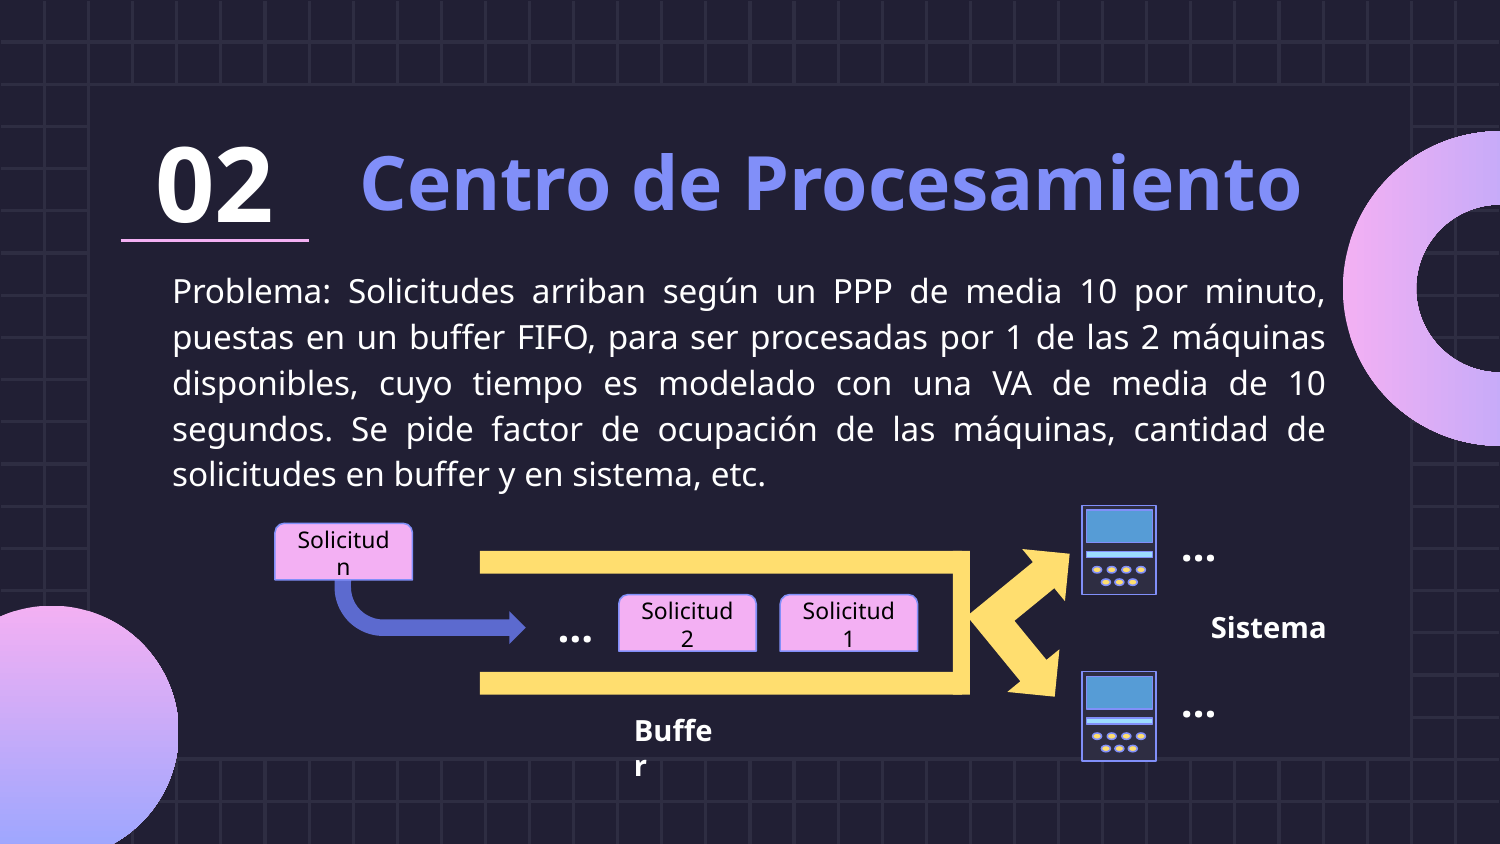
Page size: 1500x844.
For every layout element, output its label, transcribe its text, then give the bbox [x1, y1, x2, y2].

text_box [1092, 732, 1102, 740]
text_box [1107, 732, 1117, 740]
text_box [1086, 676, 1153, 710]
text_box [479, 671, 952, 695]
text_box [1101, 745, 1111, 752]
text_box [1086, 551, 1153, 558]
text_box [1092, 566, 1102, 573]
text_box [1081, 671, 1157, 761]
text_box Solicitud 2 [618, 594, 757, 652]
text_box [1128, 578, 1138, 586]
text_box Buffer [618, 696, 737, 797]
text_box [334, 580, 526, 645]
text_box [1086, 717, 1153, 725]
text_box [952, 550, 970, 695]
title Centro de Procesamiento [276, 114, 1387, 241]
text_box [1101, 578, 1111, 586]
text_box [966, 549, 1070, 697]
text_box [479, 550, 952, 574]
text_box [1121, 732, 1131, 740]
text_box [1081, 505, 1157, 595]
text_box [1136, 566, 1146, 573]
text_box Sistema [1195, 594, 1343, 660]
text_box [1107, 566, 1117, 573]
text_box Solicitud 1 [780, 594, 918, 652]
text_box [1121, 566, 1131, 573]
subtitle Problema: Solicitudes arriban según un PPP de media 10 por minuto, puestas en un buffer FIFO, para ser procesadas por 1 de las 2 máquinas disponibles, cuyo tiempo es modelado con una VA de media de 10 segundos. Se pide factor de ocupación de las máquinas, cantidad de solicitudes en buffer y en sistema, etc. [157, 249, 1343, 463]
title 02 [115, 96, 314, 258]
text_box Solicitud n [274, 523, 413, 580]
text_box [1114, 578, 1124, 586]
text_box [1128, 745, 1138, 752]
text_box [1086, 510, 1153, 543]
text_box … [1165, 660, 1225, 741]
text_box … [542, 585, 602, 666]
text_box [1136, 732, 1146, 740]
text_box … [1165, 505, 1225, 586]
text_box [1114, 745, 1124, 752]
